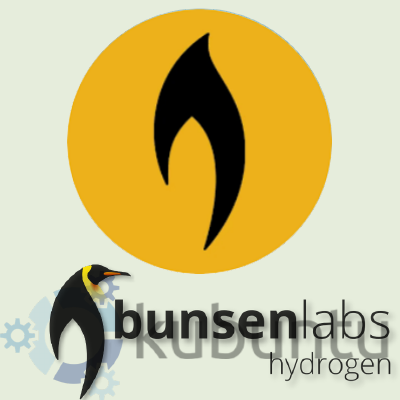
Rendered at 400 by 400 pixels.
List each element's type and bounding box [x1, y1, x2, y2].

text_box [0, 0, 400, 400]
